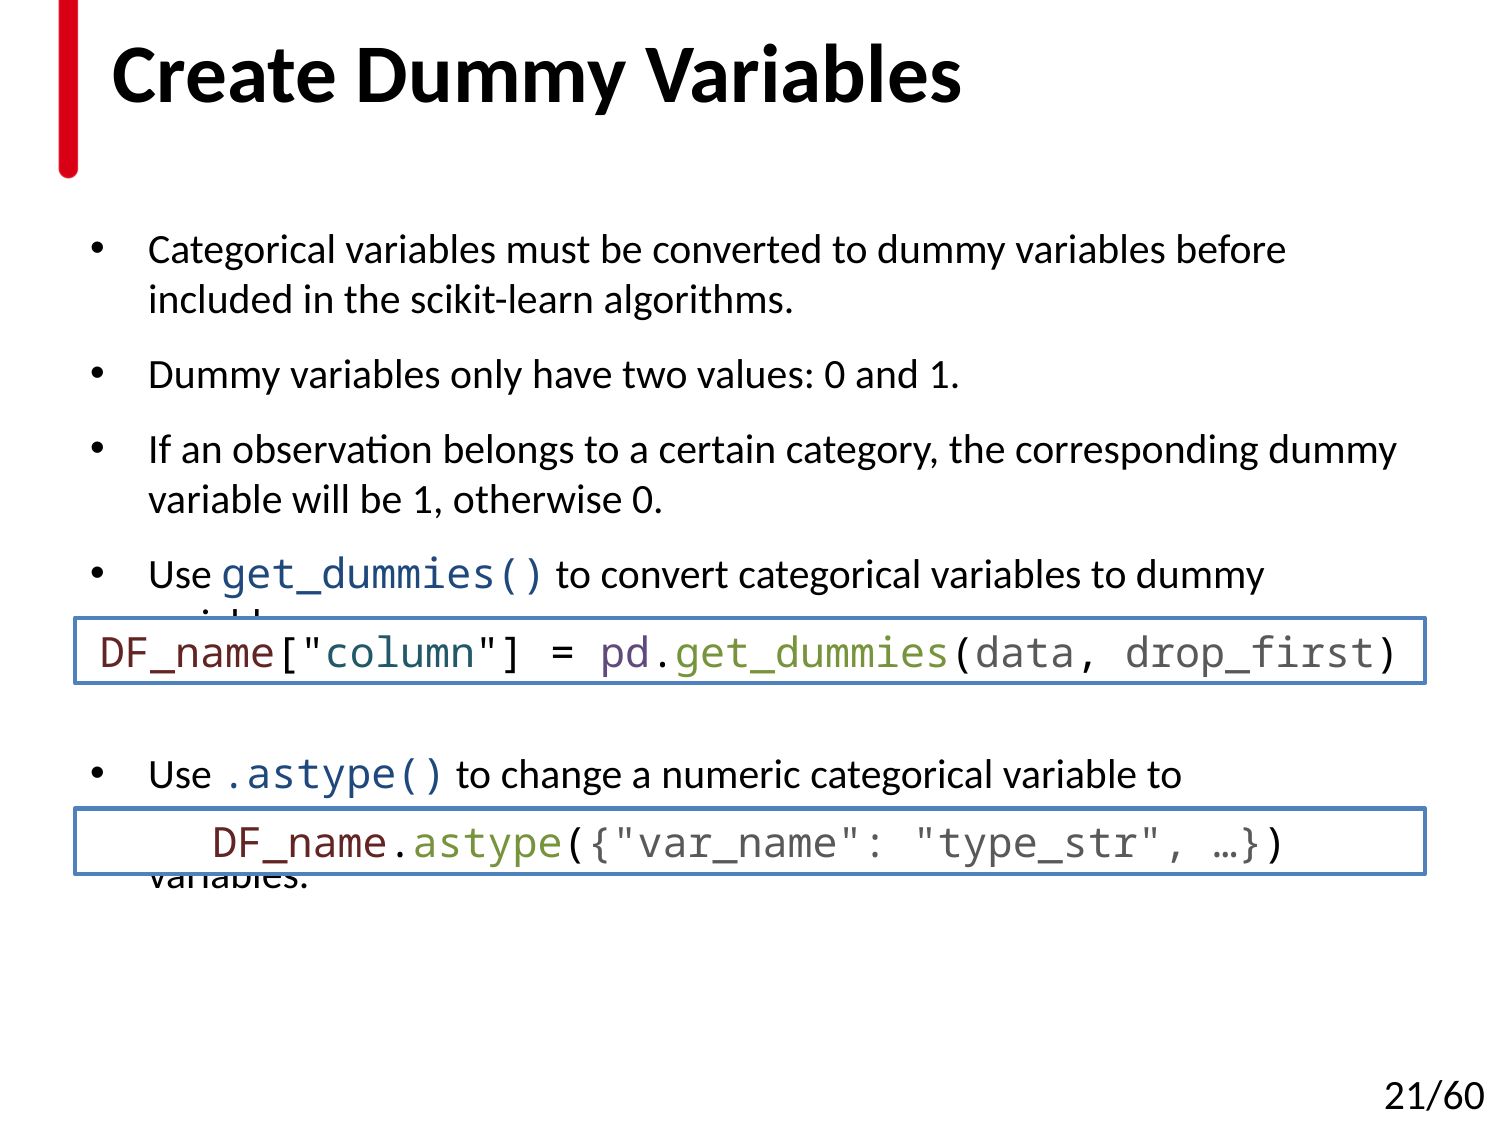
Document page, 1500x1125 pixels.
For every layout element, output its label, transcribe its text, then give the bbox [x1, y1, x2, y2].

title Create Dummy Variables [97, 0, 1425, 138]
list Categorical variables must be converted to dummy variables before included in the scikit-learn algorithms. Dummy variables only have two values: 0 and 1. If an observation belongs to a certain category, the corresponding dummy variable will be 1, otherwise 0. Use get_dummies() to convert categorical variables to dummy variables. Use .astype() to change a numeric categorical variable to “category”, “str” or “object” before converting it to dummy variables. [75, 214, 1425, 616]
list Categorical variables must be converted to dummy variables before included in the scikit-learn algorithms. Dummy variables only have two values: 0 and 1. If an observation belongs to a certain category, the corresponding dummy variable will be 1, otherwise 0. Use get_dummies() to convert categorical variables to dummy variables. Use .astype() to change a numeric categorical variable to “category”, “str” or “object” before converting it to dummy variables. [75, 685, 1425, 806]
list Categorical variables must be converted to dummy variables before included in the scikit-learn algorithms. Dummy variables only have two values: 0 and 1. If an observation belongs to a certain category, the corresponding dummy variable will be 1, otherwise 0. Use get_dummies() to convert categorical variables to dummy variables. Use .astype() to change a numeric categorical variable to “category”, “str” or “object” before converting it to dummy variables. [75, 876, 1425, 957]
picture [57, 0, 81, 200]
text_box DF_name["column"] = pd.get_dummies(data, drop_first) [73, 616, 1427, 685]
text_box DF_name.astype({"var_name": "type_str", …}) [73, 806, 1427, 876]
